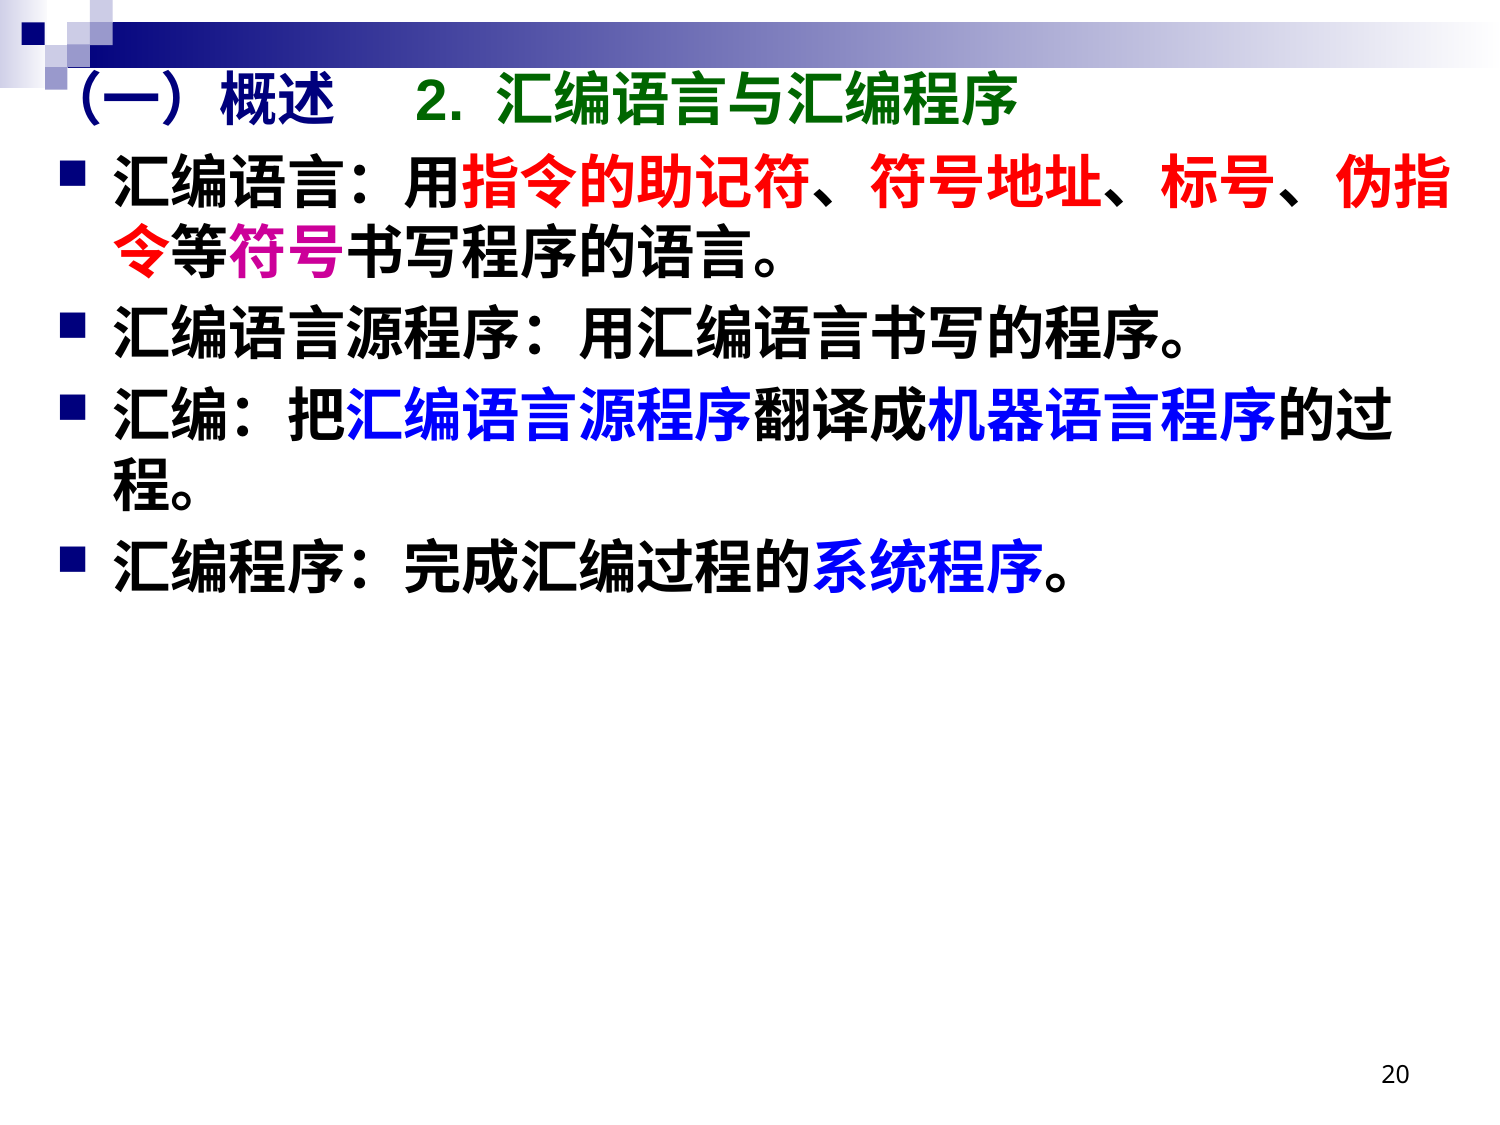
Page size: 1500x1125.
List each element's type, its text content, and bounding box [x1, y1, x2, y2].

list 汇编语言：用指令的助记符、符号地址、标号、伪指令等符号书写程序的语言。 汇编语言源程序：用汇编语言书写的程序。 汇编：把汇编语言源程序翻译成机器语言程序的过程。 汇编程序：完成汇编过程的系统程序。 [40, 136, 1483, 1107]
title （一）概述 2. 汇编语言与汇编程序 [29, 54, 1424, 150]
